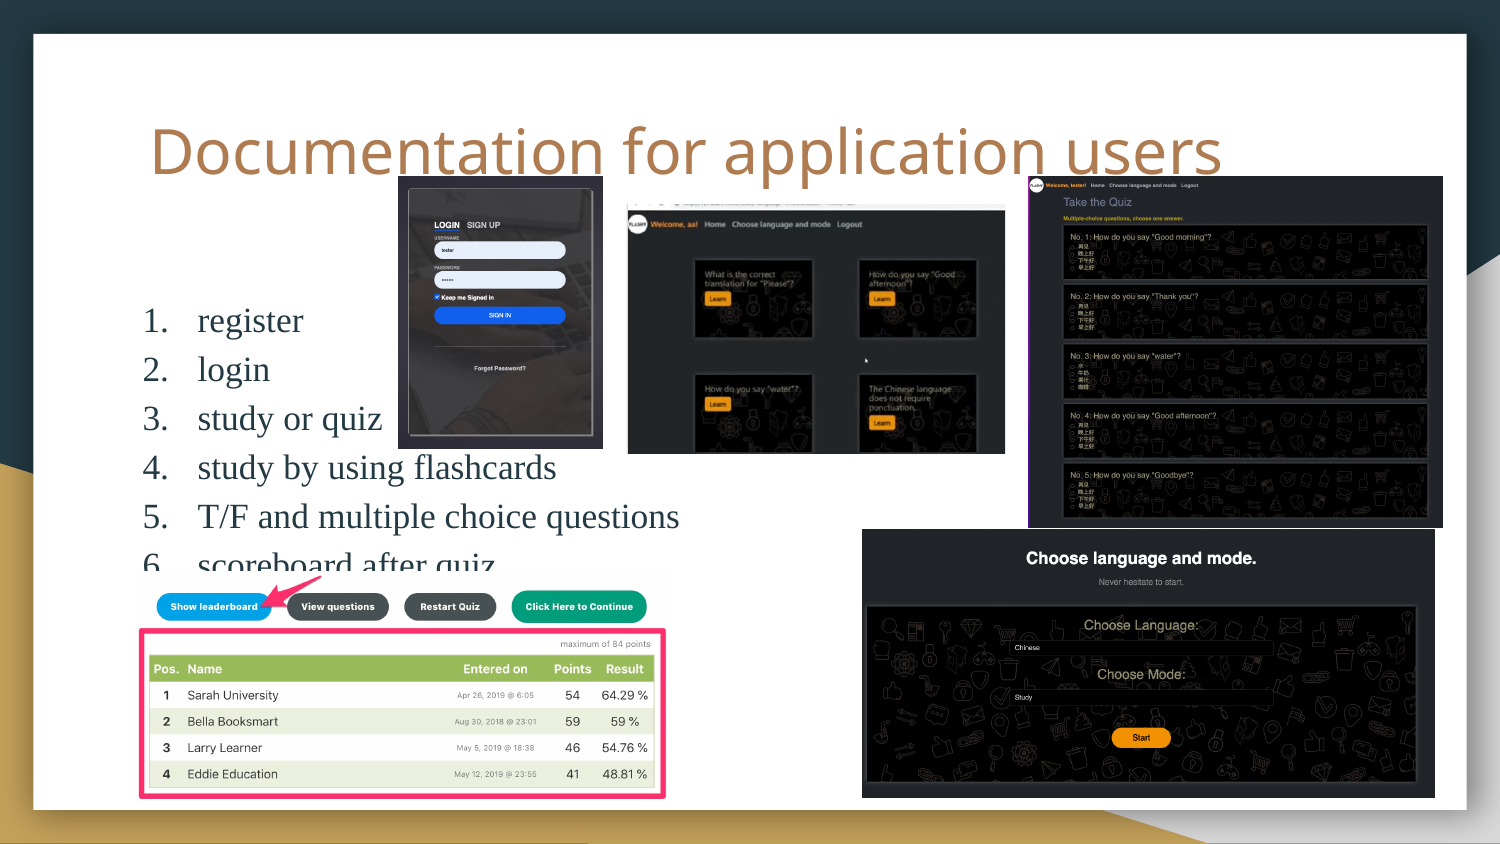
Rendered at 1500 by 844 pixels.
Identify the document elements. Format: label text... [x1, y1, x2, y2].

picture [398, 176, 603, 449]
picture [861, 176, 1443, 798]
picture [625, 204, 1006, 454]
title Documentation for application users [134, 96, 1366, 254]
picture [134, 571, 669, 807]
list register login study or quiz study by using flashcards T/F and multiple choice questions scoreboard after quiz [107, 275, 724, 678]
